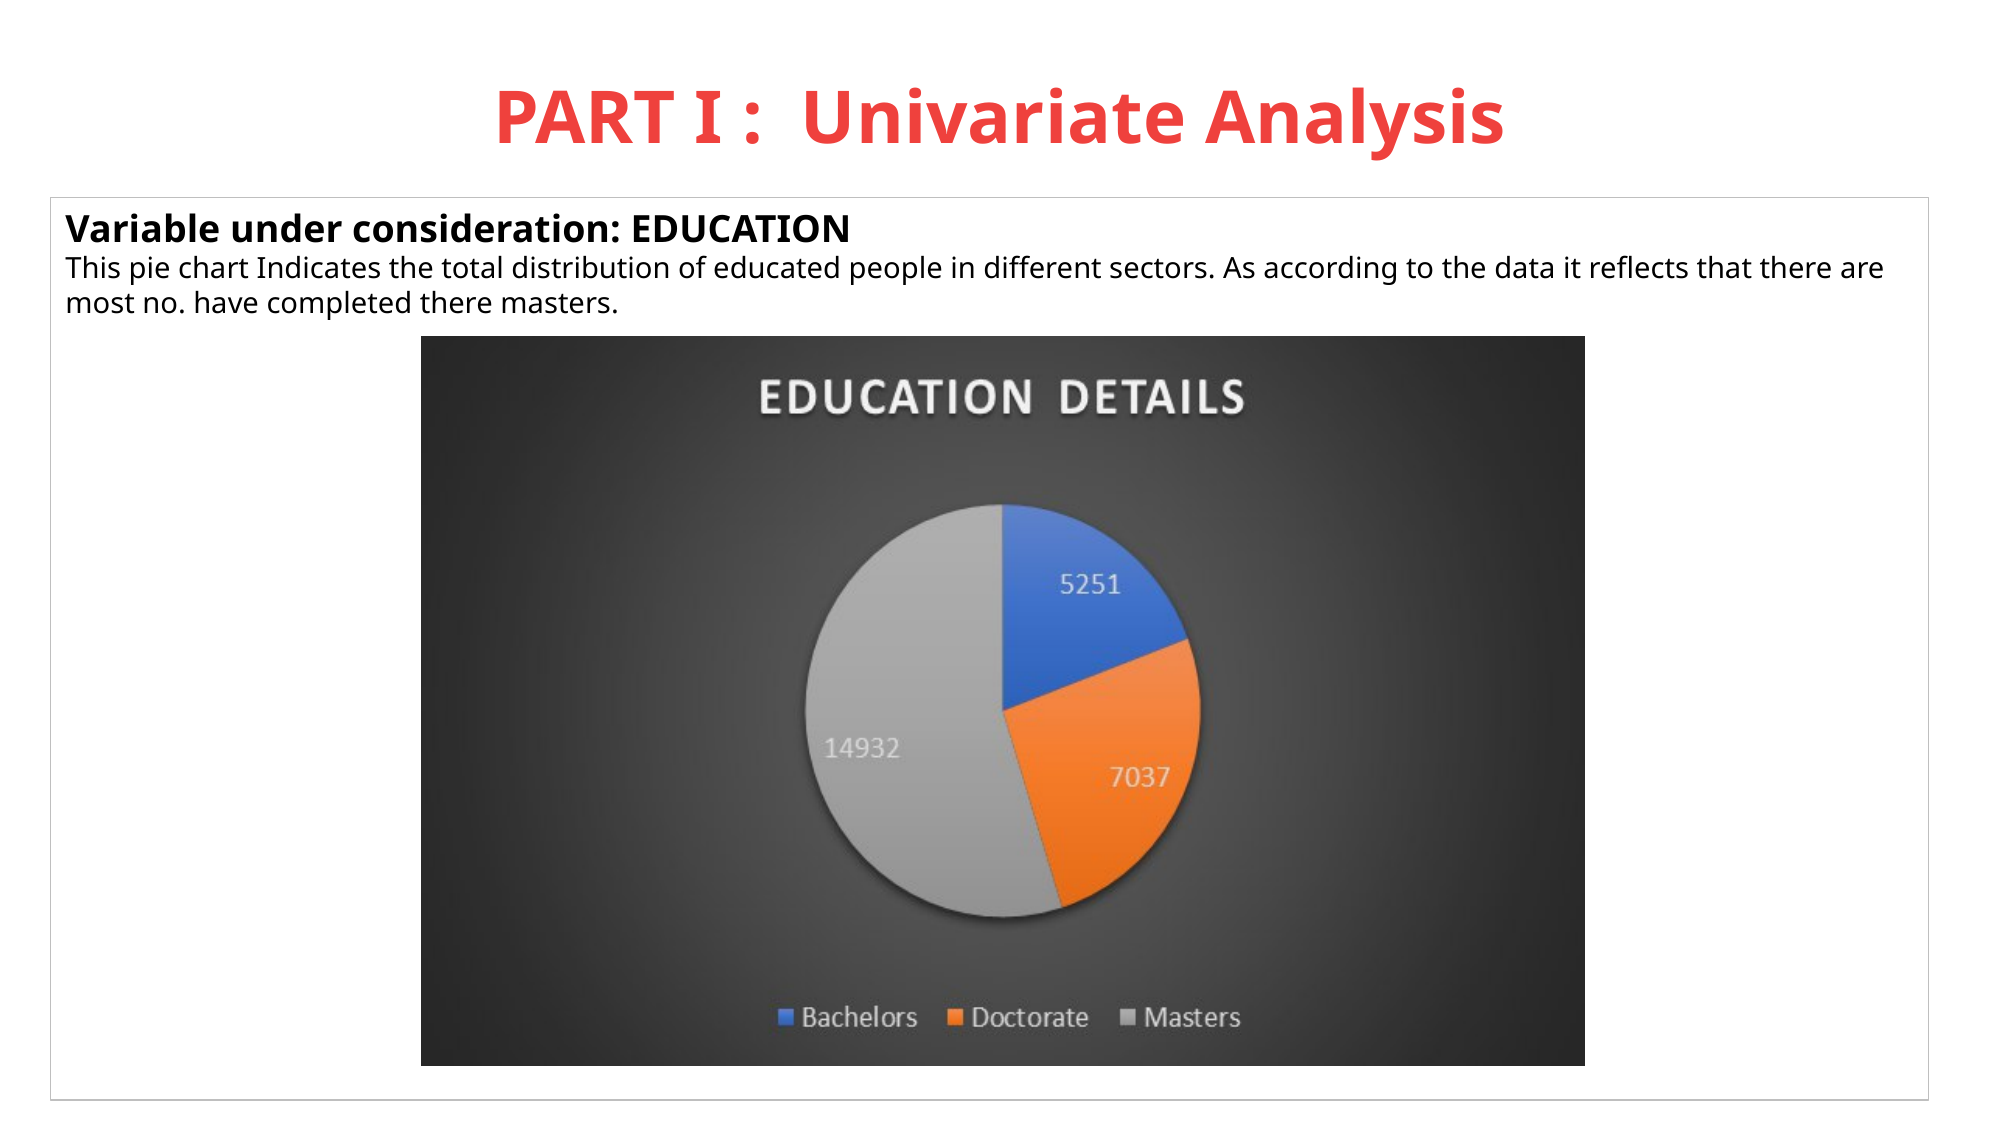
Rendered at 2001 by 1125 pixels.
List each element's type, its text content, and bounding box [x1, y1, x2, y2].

title PART I : Univariate Analysis [137, 59, 1863, 197]
text_box Variable under consideration: EDUCATION This pie chart Indicates the total distribution of educated people in different sectors. As according to the data it reflects that there are most no. have completed there masters. [50, 197, 1929, 1100]
picture [421, 335, 1586, 1066]
